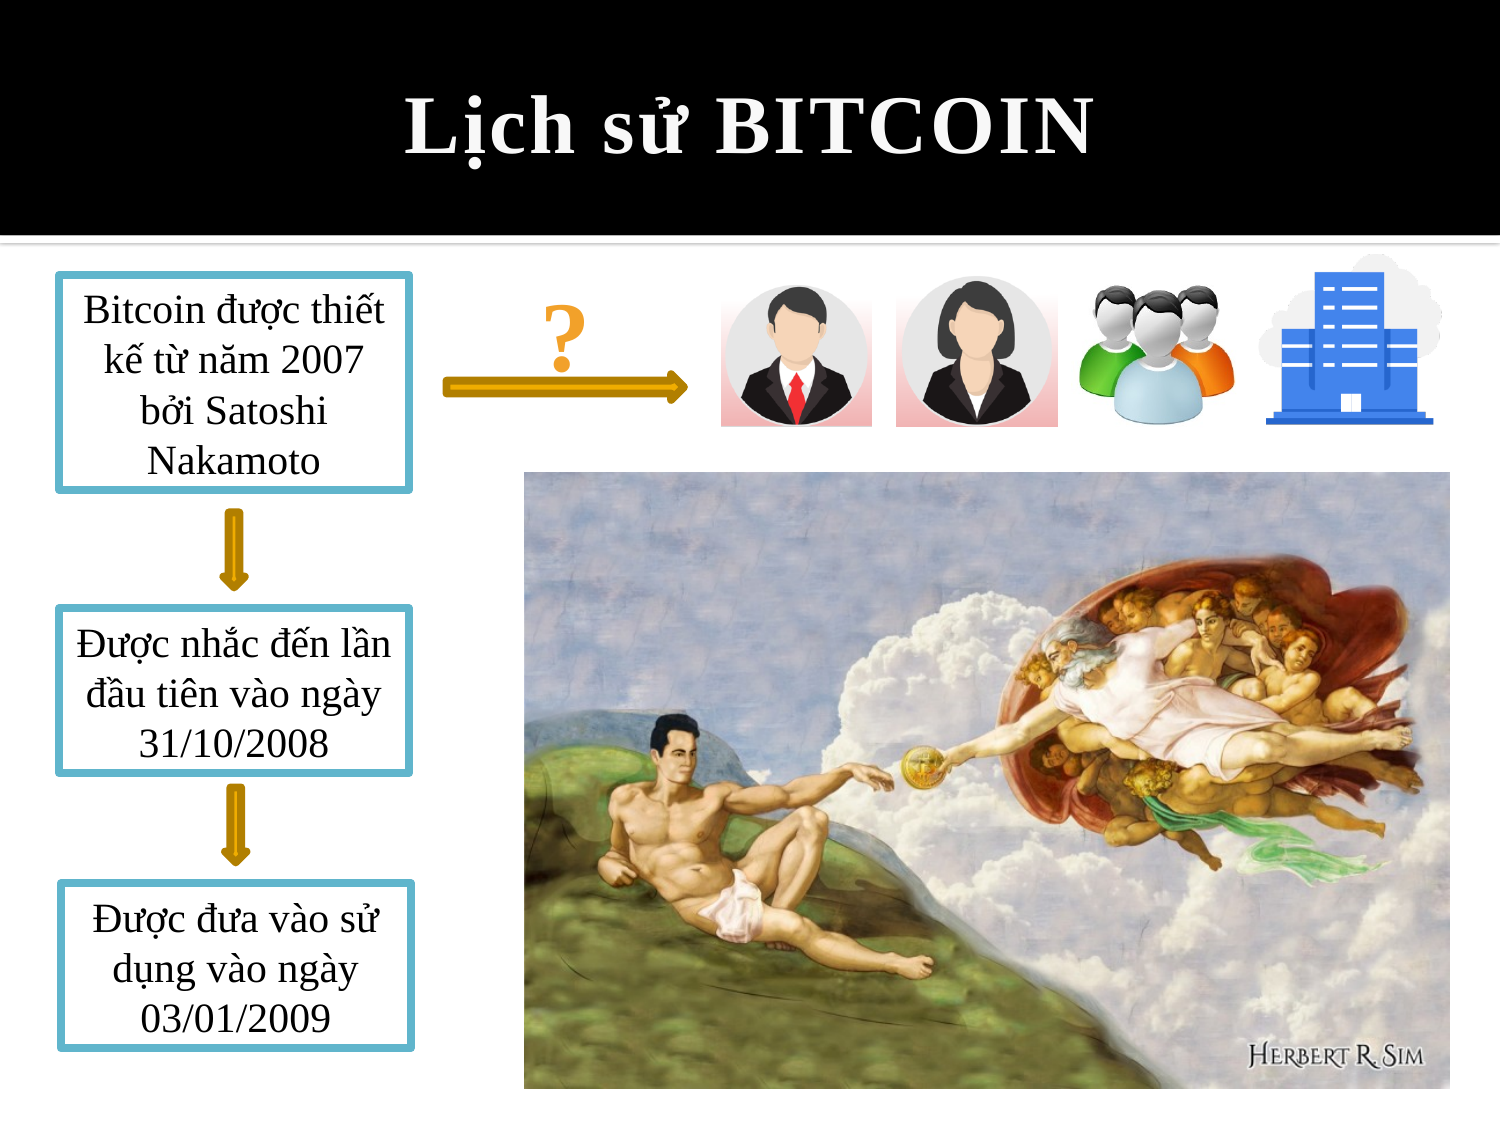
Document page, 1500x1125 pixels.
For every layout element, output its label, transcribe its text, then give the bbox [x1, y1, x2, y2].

text_box [606, 370, 688, 404]
text_box [219, 508, 249, 592]
picture [1249, 237, 1450, 438]
text_box Lịch sử BITCOIN [0, 62, 1500, 178]
text_box [221, 783, 251, 867]
text_box Được đưa vào sử dụng vào ngày 03/01/2009 [57, 879, 415, 1052]
picture [896, 274, 1059, 427]
text_box Bitcoin được thiết kế từ năm 2007 bởi Satoshi Nakamoto [55, 271, 413, 494]
picture [524, 472, 1450, 1090]
text_box Được nhắc đến lần đầu tiên vào ngày 31/10/2008 [55, 604, 413, 777]
picture [1071, 262, 1247, 438]
text_box ? [525, 263, 606, 399]
picture [721, 270, 872, 427]
text_box [442, 376, 525, 398]
